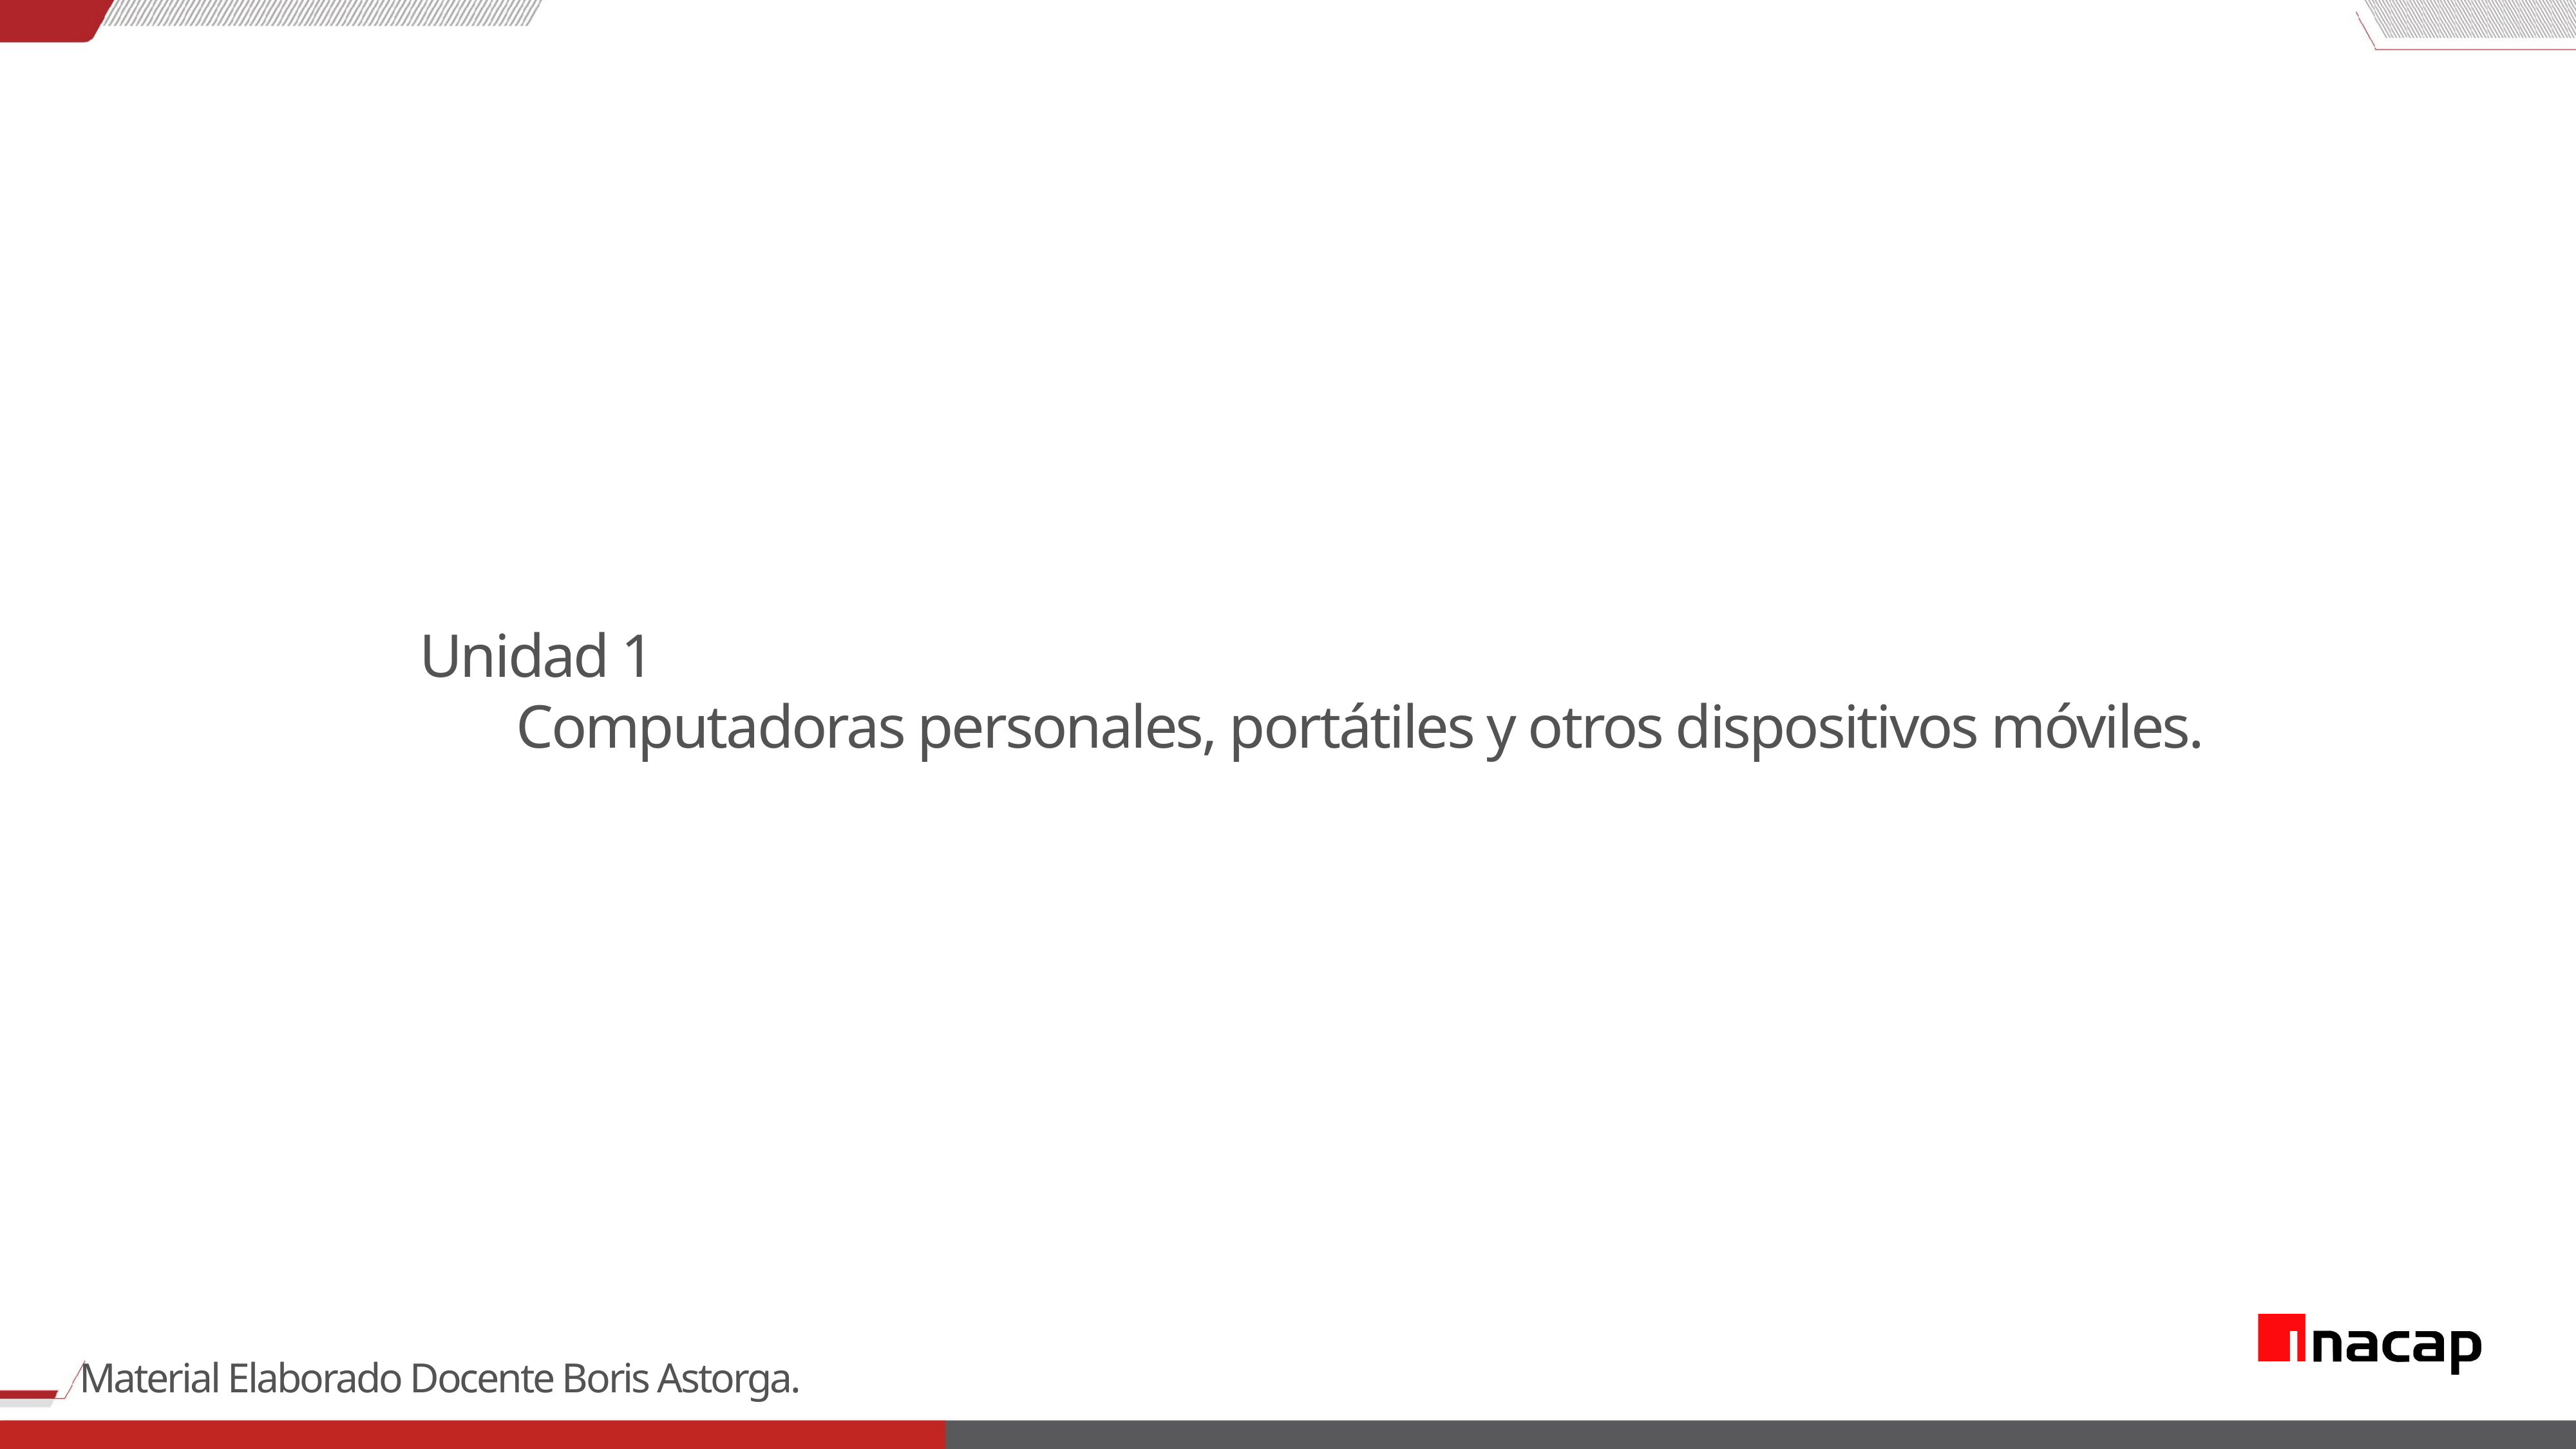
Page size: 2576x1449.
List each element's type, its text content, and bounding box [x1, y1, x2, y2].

picture [2246, 1314, 2481, 1375]
text_box Material Elaborado Docente Boris Astorga. [70, 1348, 1358, 1406]
text_box Unidad 1 Computadoras personales, portátiles y otros dispositivos móviles. [410, 542, 2269, 764]
picture [0, 1354, 2576, 1449]
picture [0, 0, 2576, 55]
